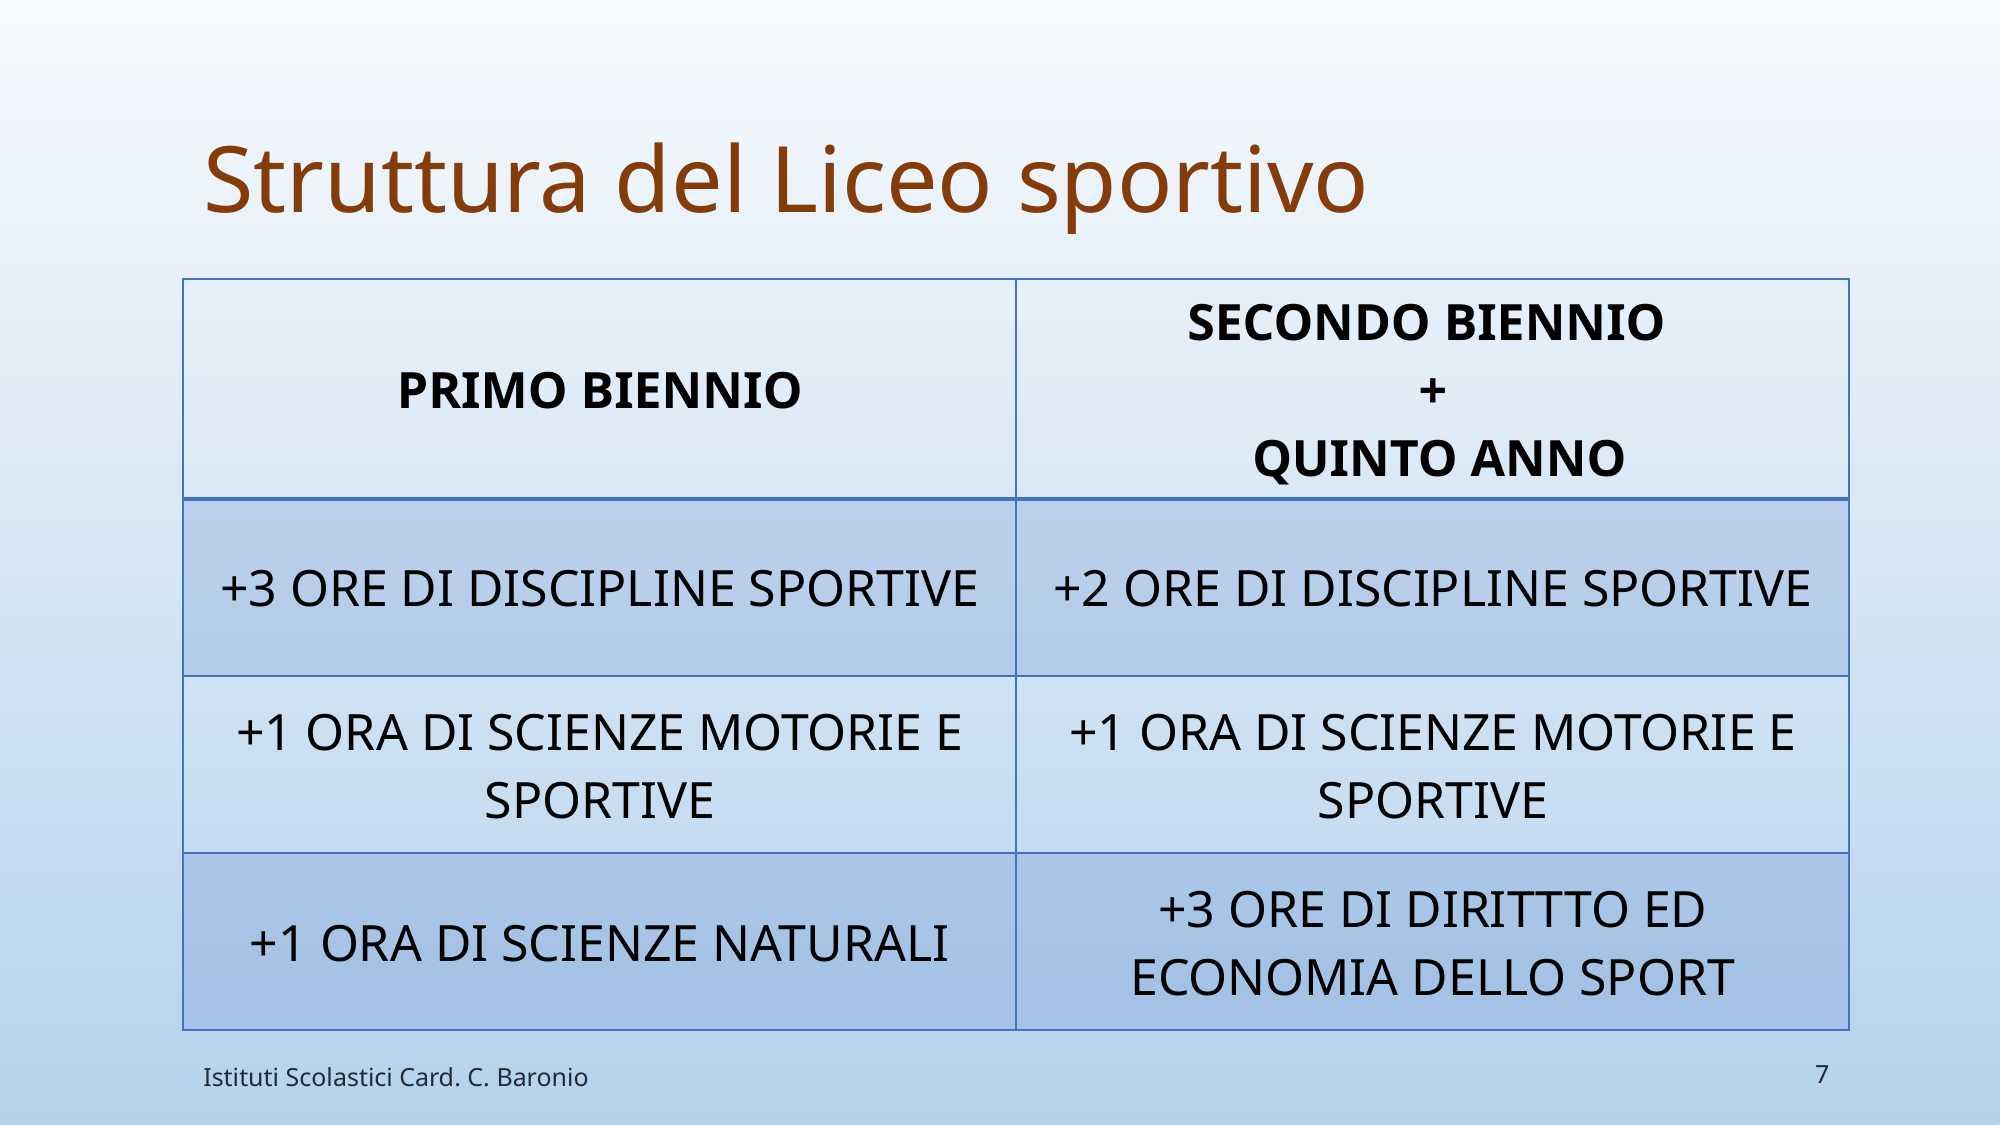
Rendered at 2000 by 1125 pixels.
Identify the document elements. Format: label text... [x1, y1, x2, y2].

table_cell +1 ORA DI SCIENZE NATURALI [184, 854, 1015, 1029]
table_cell +3 ORE DI DISCIPLINE SPORTIVE [184, 501, 1015, 675]
table_cell +1 ORA DI SCIENZE MOTORIE E SPORTIVE [184, 677, 1015, 852]
title Struttura del Liceo sportivo [183, 12, 1850, 242]
slide_number 7 [1667, 1050, 1850, 1103]
table_header PRIMO BIENNIO [184, 280, 1015, 497]
table_header SECONDO BIENNIO + QUINTO ANNO [1017, 280, 1848, 497]
table_cell +1 ORA DI SCIENZE MOTORIE E SPORTIVE [1017, 677, 1848, 852]
table_cell +2 ORE DI DISCIPLINE SPORTIVE [1017, 501, 1848, 675]
table_cell +3 ORE DI DIRITTTO ED ECONOMIA DELLO SPORT [1017, 854, 1848, 1029]
footer Istituti Scolastici Card. C. Baronio [183, 1048, 1204, 1102]
